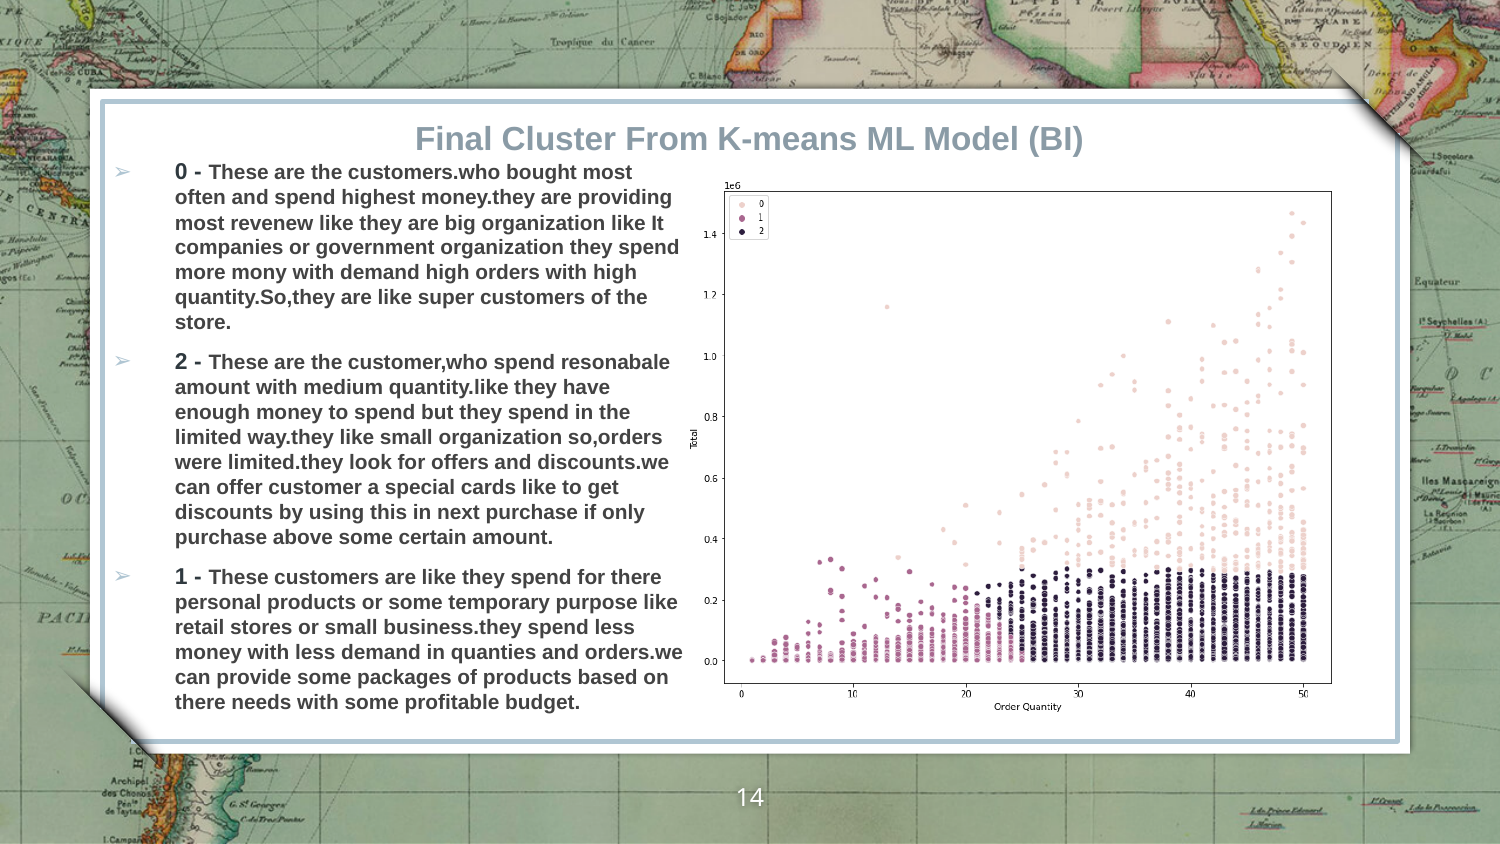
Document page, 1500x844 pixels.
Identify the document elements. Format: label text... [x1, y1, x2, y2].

picture [0, 0, 1500, 844]
title Final Cluster From K-means ML Model (BI) [164, 53, 1336, 157]
picture [684, 174, 1336, 717]
list 0 - These are the customers.who bought most often and spend highest money.they are providing most revenew like they are big organization like It companies or government organization they spend more mony with demand high orders with high quantity.So,they are like super customers of the store. 2 - These are the customer,who spend resonabale amount with medium quantity.like they have enough money to spend but they spend in the limited way.they like small organization so,orders were limited.they look for offers and discounts.we can offer customer a special cards like to get discounts by using this in next purchase if only purchase above some certain amount. 1 - These customers are like they spend for there personal products or some temporary purpose like retail stores or small business.they spend less money with less demand in quanties and orders.we can provide some packages of products based on there needs with some profitable budget. [99, 156, 685, 610]
slide_number 14 [705, 753, 795, 844]
